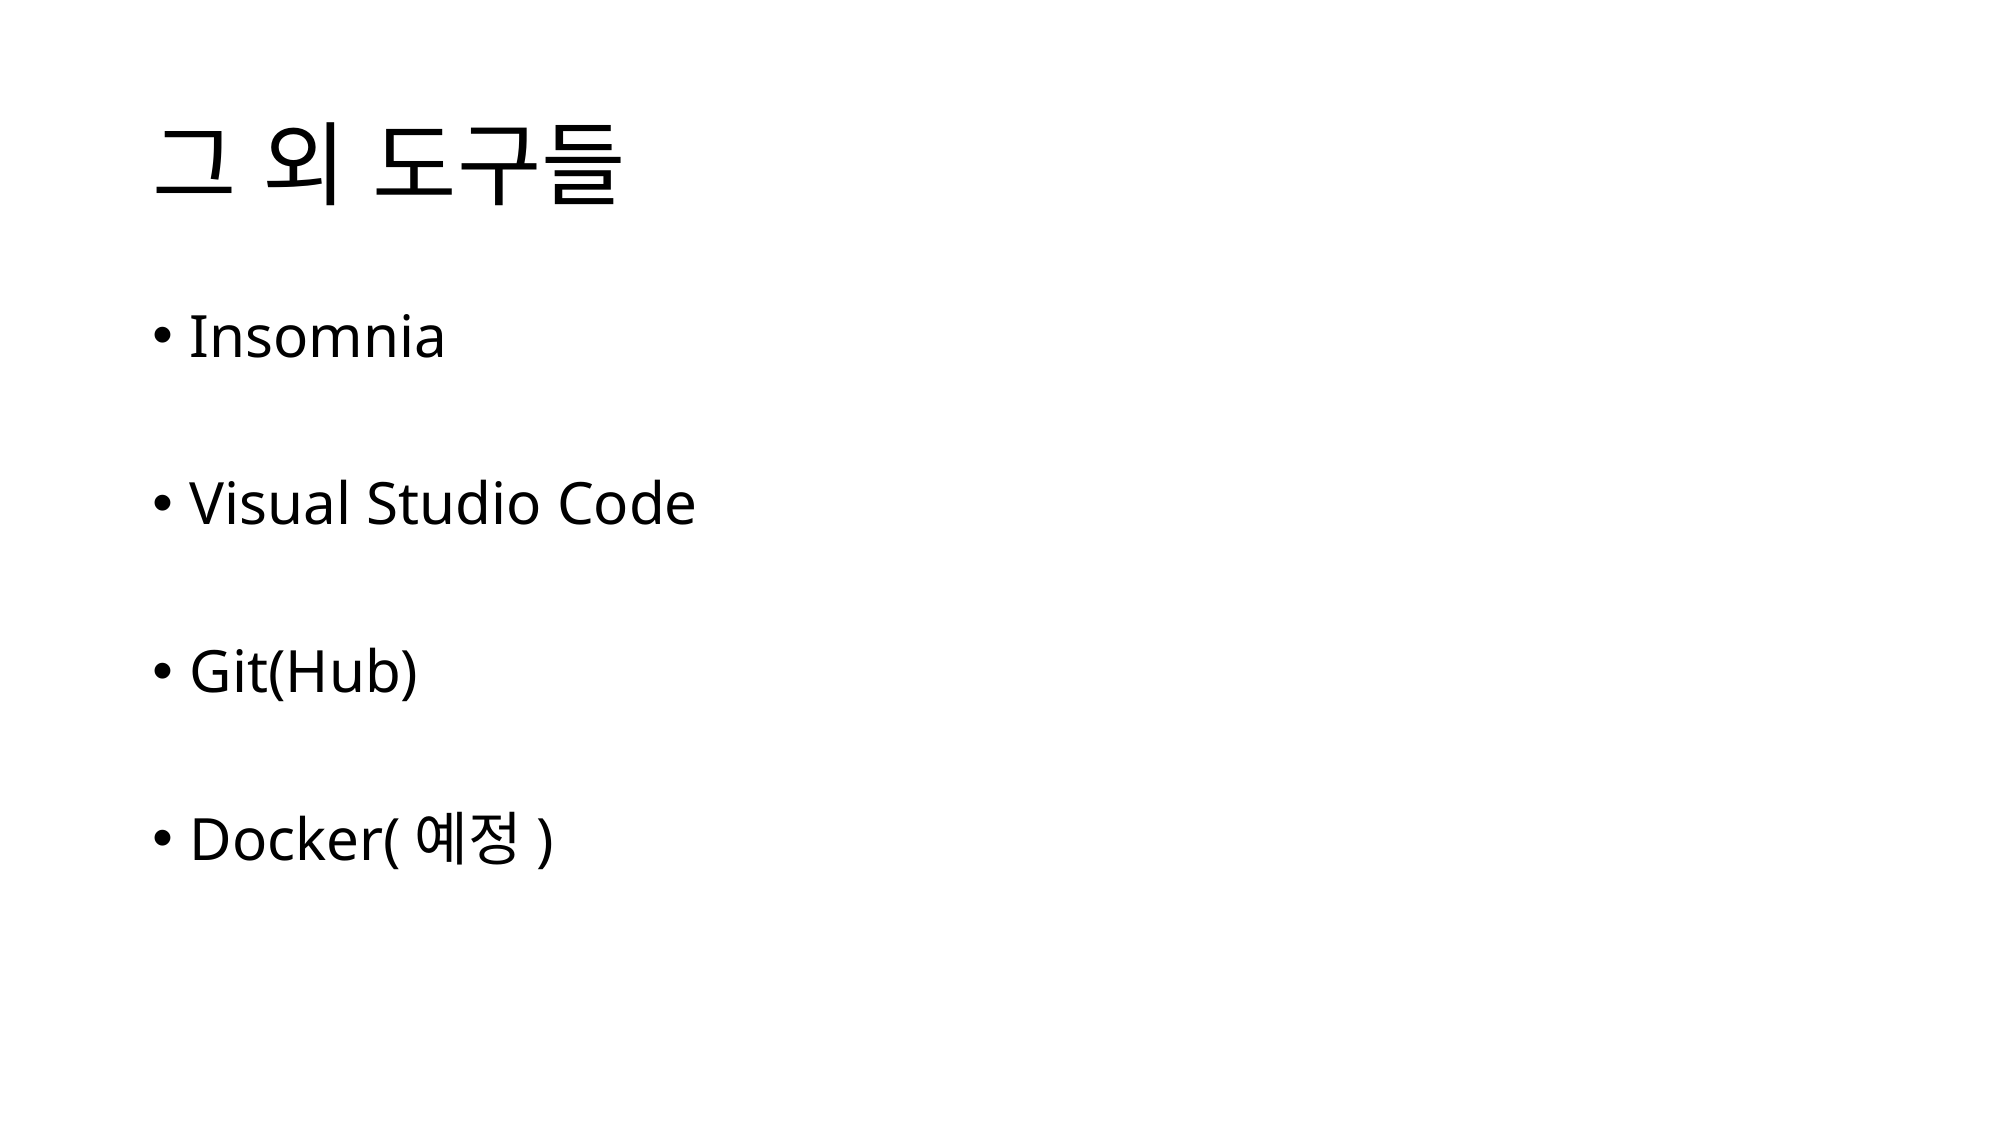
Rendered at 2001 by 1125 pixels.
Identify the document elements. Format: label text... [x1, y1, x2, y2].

list Insomnia Visual Studio Code Git(Hub) Docker(예정) [137, 299, 1863, 1014]
title 그 외 도구들 [137, 59, 1863, 278]
